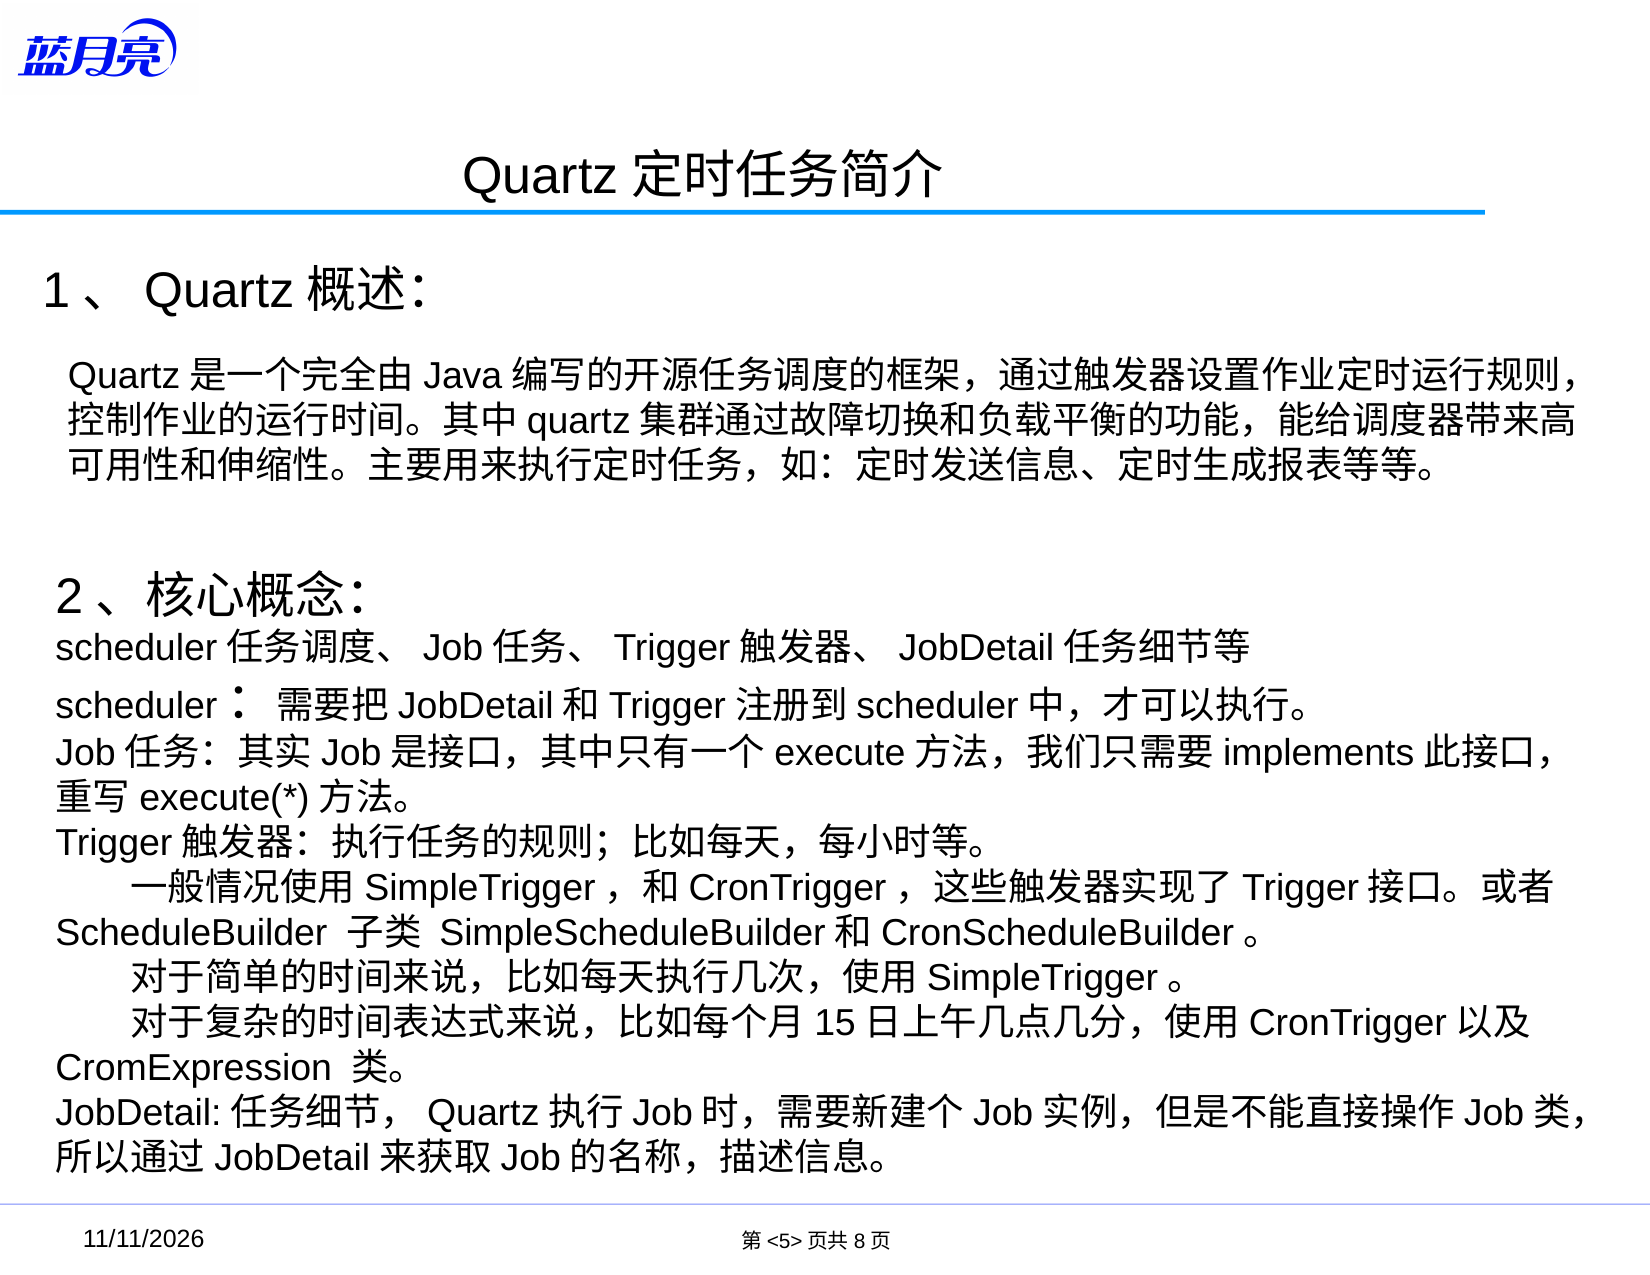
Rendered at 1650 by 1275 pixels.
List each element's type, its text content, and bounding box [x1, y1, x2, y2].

picture [2, 3, 199, 95]
text_box Quartz是一个完全由Java编写的开源任务调度的框架，通过触发器设置作业定时运行规则，控制作业的运行时间。其中quartz集群通过故障切换和负载平衡的功能，能给调度器带来高可用性和伸缩性。主要用来执行定时任务，如：定时发送信息、定时生成报表等等。 [53, 343, 1618, 494]
text_box 1、Quartz概述： [27, 249, 588, 325]
text_box Quartz定时任务简介 [106, 82, 1300, 213]
text_box 2、核心概念： scheduler任务调度、Job任务、Trigger触发器、JobDetail任务细节等 scheduler：需要把JobDetail和Trigger注册到scheduler中，才可以执行。 Job任务：其实Job是接口，其中只有一个execute方法，我们只需要implements此接口，重写execute(*)方法。 Trigger触发器：执行任务的规则；比如每天，每小时等。 一般情况使用SimpleTrigger，和CronTrigger，这些触发器实现了Trigger接口。或者 ScheduleBuilder 子类 SimpleScheduleBuilder和CronScheduleBuilder。 对于简单的时间来说，比如每天执行几次，使用SimpleTrigger。 对于复杂的时间表达式来说，比如每个月15日上午几点几分，使用CronTrigger以及CromExpression 类。 JobDetail:任务细节，Quartz执行Job时，需要新建个Job实例，但是不能直接操作Job类，所以通过JobDetail来获取Job的名称，描述信息。 [40, 555, 1625, 1186]
slide_number 第<5>页共8页 [714, 1214, 935, 1275]
text_box [22, 1214, 266, 1275]
